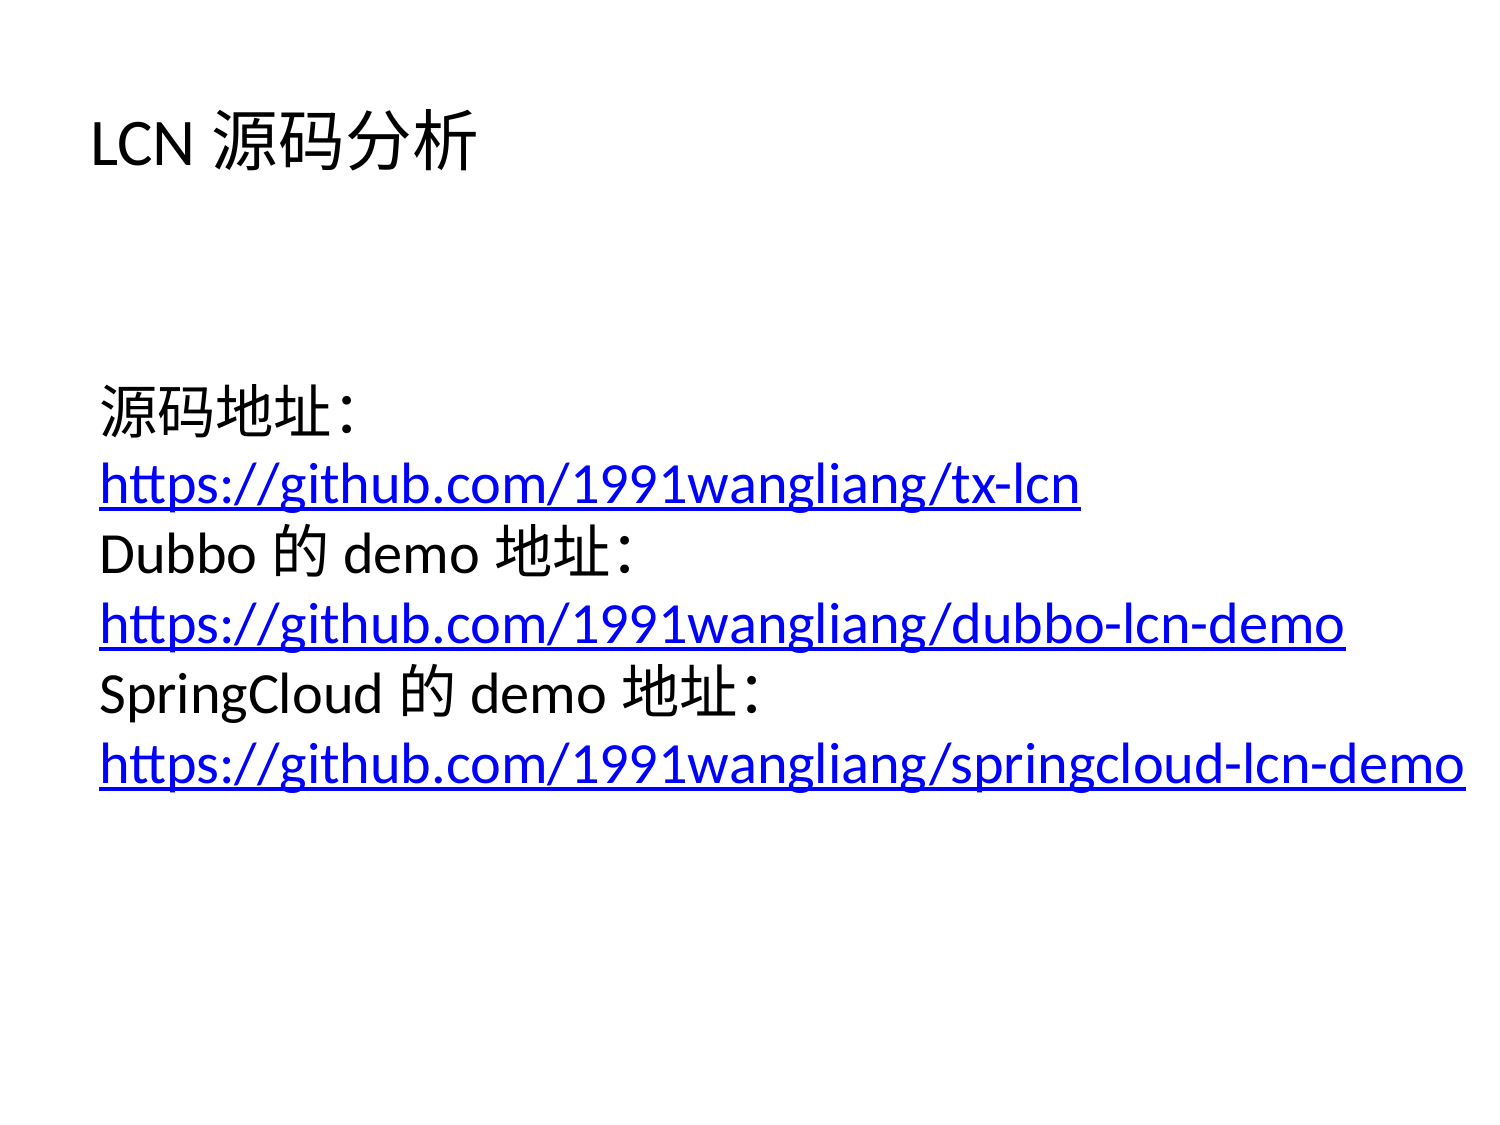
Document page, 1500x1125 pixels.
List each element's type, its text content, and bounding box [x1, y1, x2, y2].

text_box 源码地址： https://github.com/1991wangliang/tx-lcn Dubbo的demo地址： https://github.com/1991wangliang/dubbo-lcn-demo SpringCloud的demo地址： https://github.com/1991wangliang/springcloud-lcn-demo [84, 367, 1481, 873]
title LCN源码分析 [75, 45, 1425, 233]
